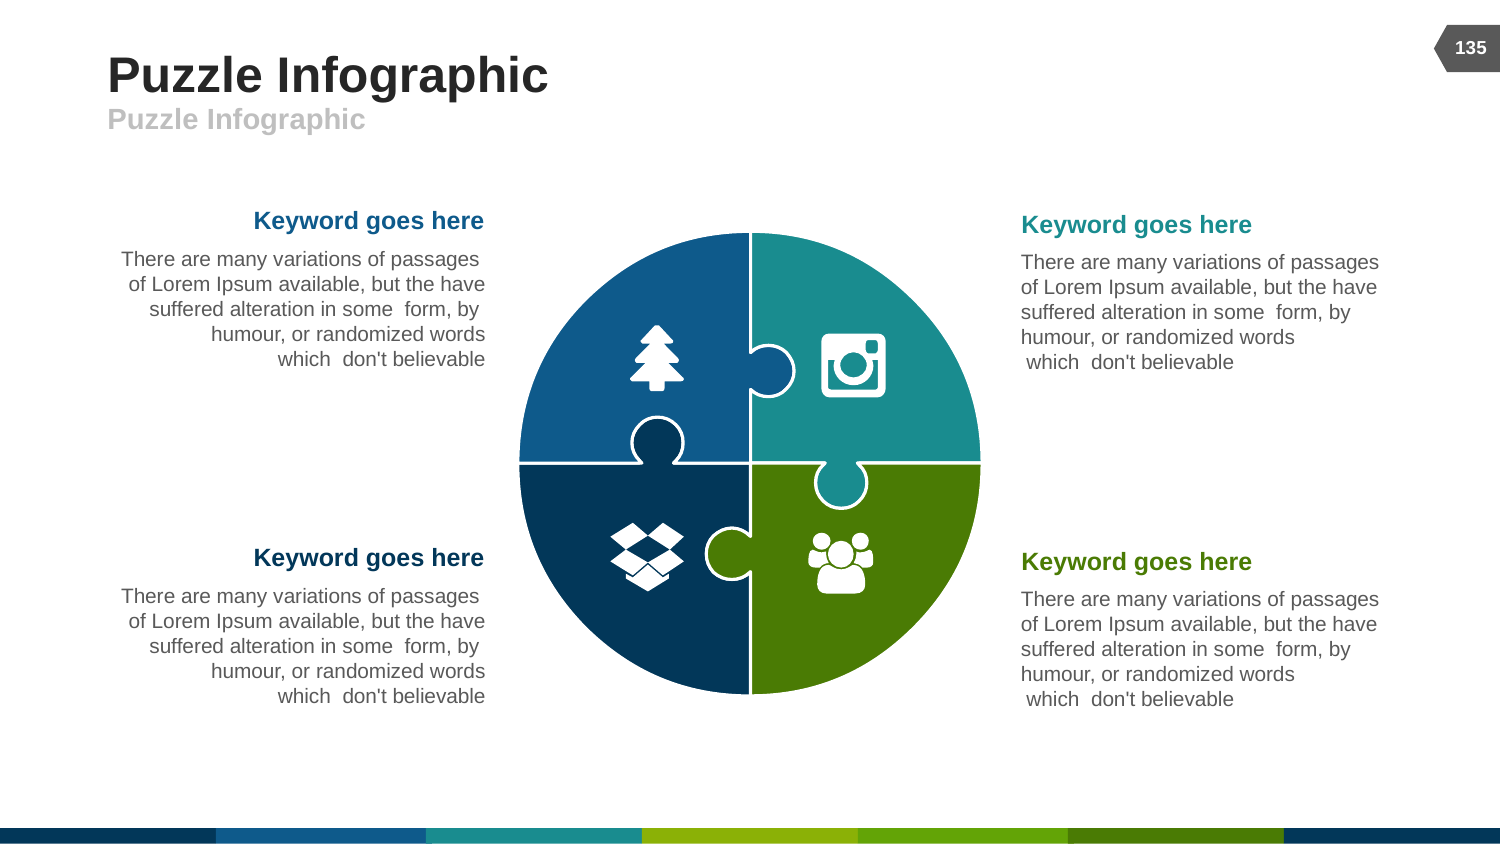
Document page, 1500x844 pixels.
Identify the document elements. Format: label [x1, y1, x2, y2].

text_box [1020, 207, 1395, 376]
text_box [111, 541, 486, 709]
slide_number [1439, 24, 1500, 70]
text_box [111, 204, 486, 372]
text_box [517, 231, 983, 696]
text_box [1020, 544, 1395, 713]
list [107, 101, 783, 135]
title [107, 43, 1033, 102]
